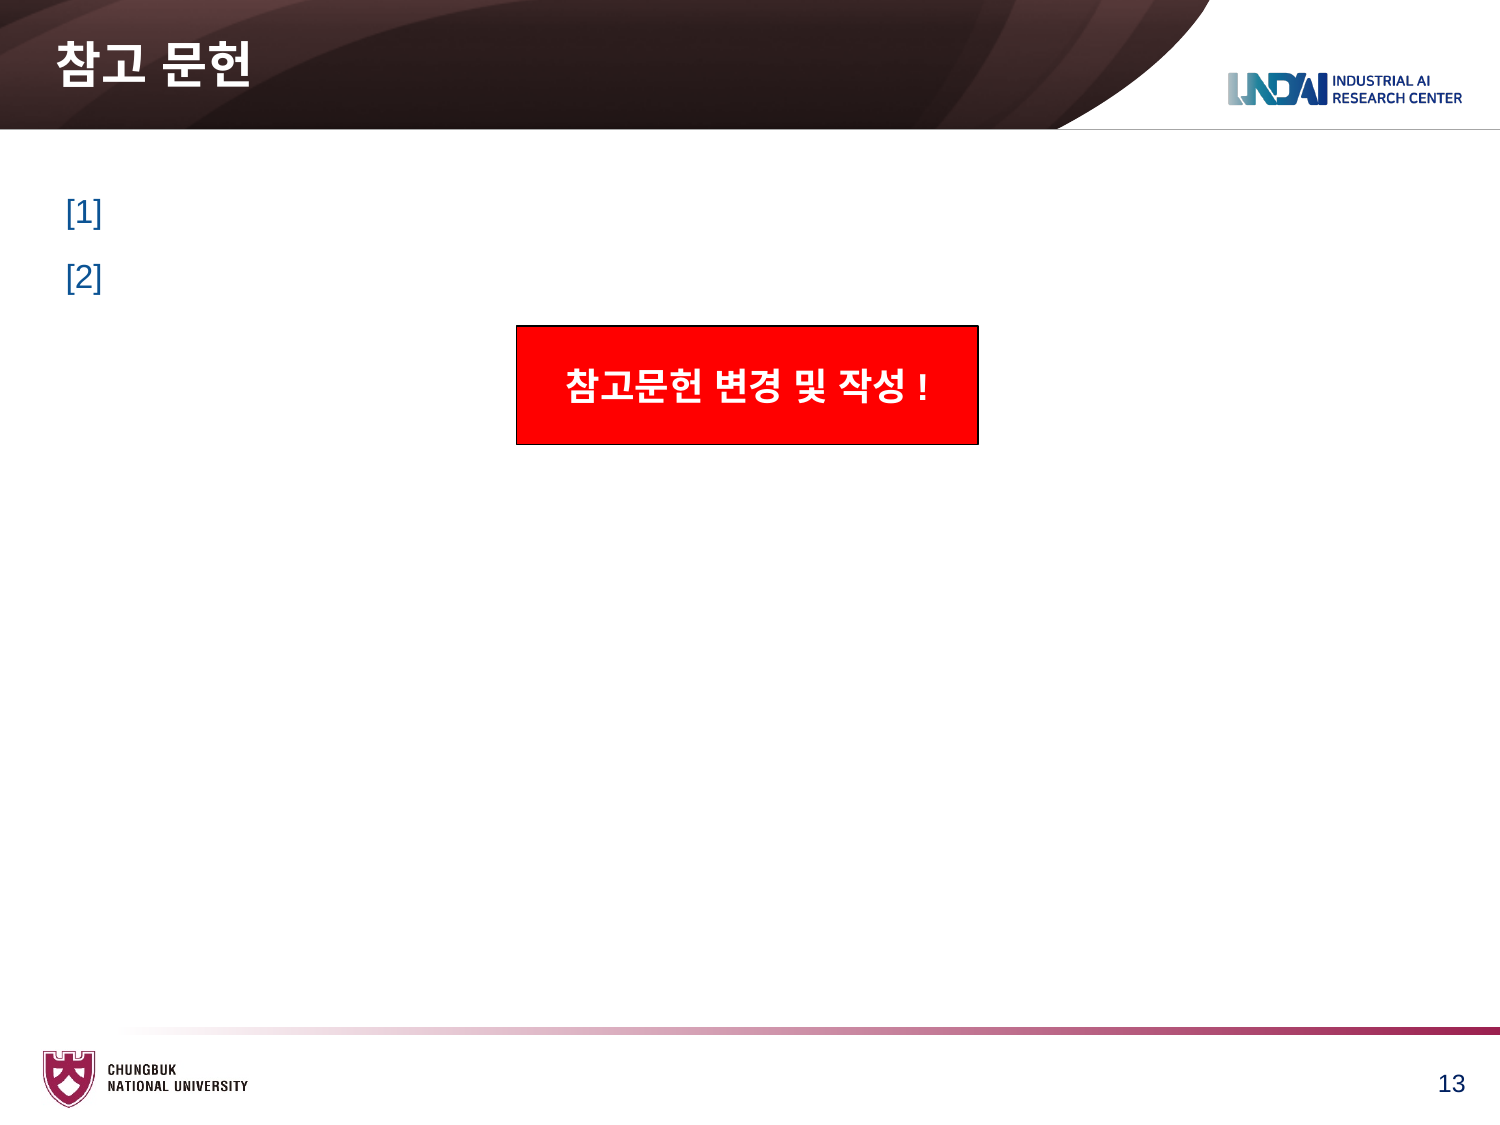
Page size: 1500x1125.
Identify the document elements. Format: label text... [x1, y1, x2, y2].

title 참고 문헌 [55, 10, 1375, 116]
text_box 참고문헌 변경 및 작성! [516, 326, 978, 445]
picture [1375, 65, 1468, 111]
text_box [1] [2] [65, 178, 1430, 295]
picture [41, 1049, 249, 1109]
